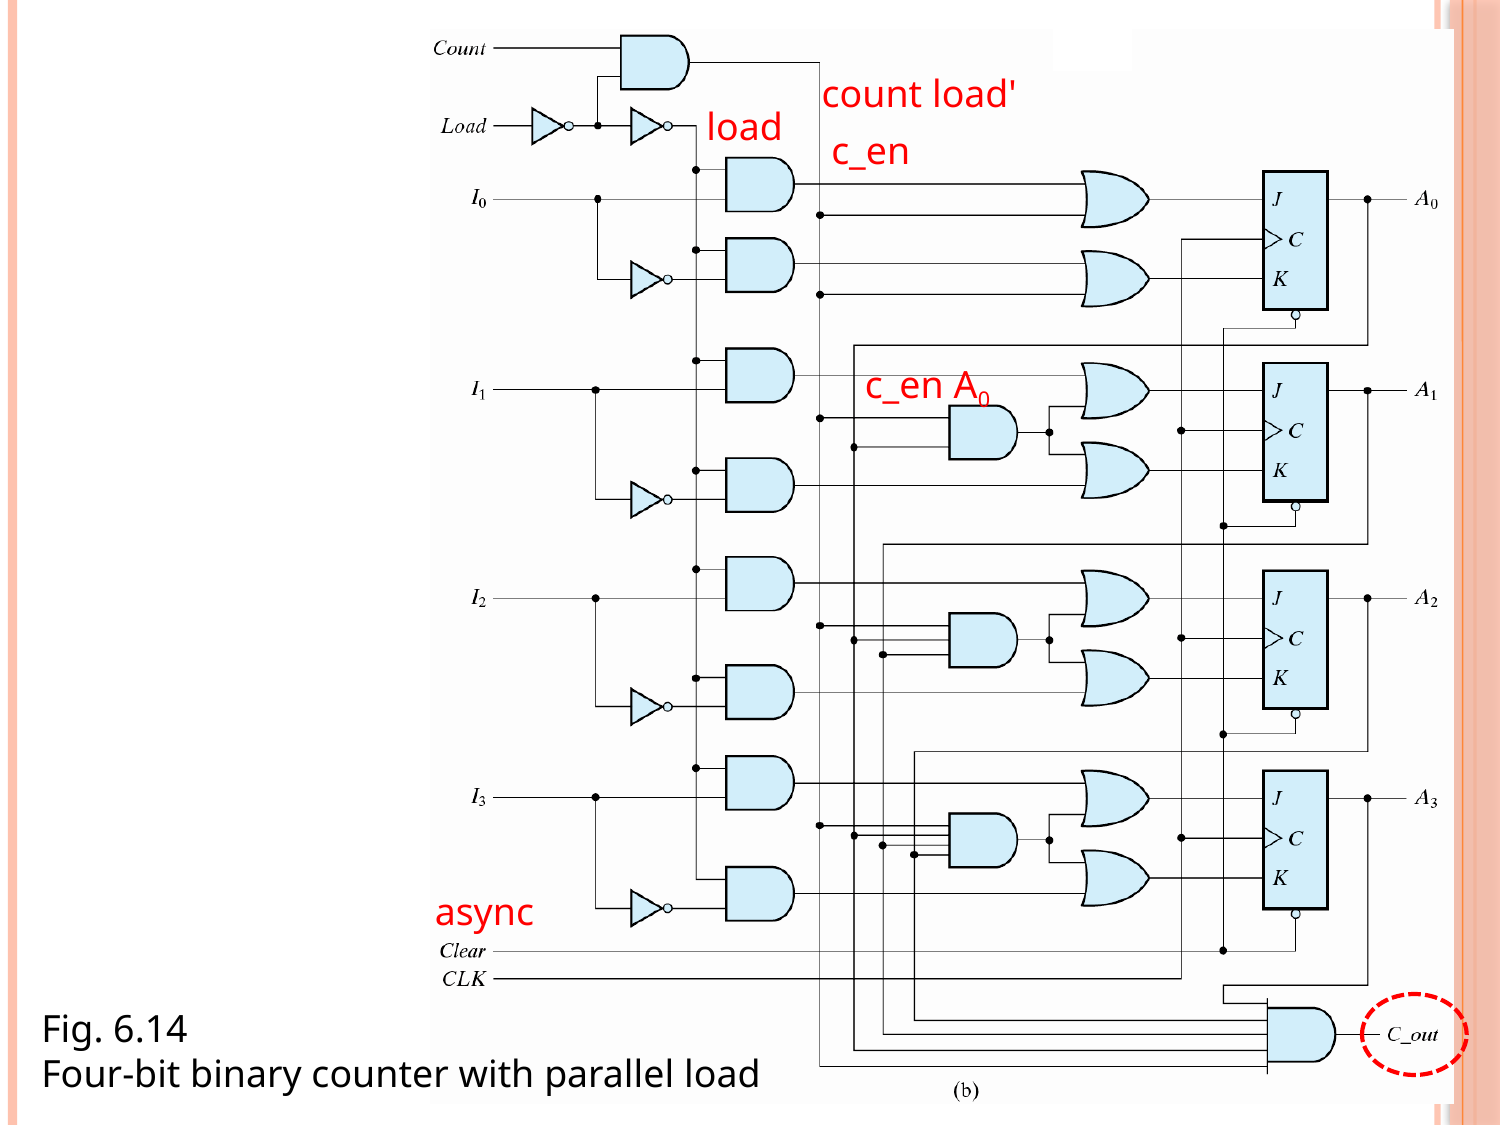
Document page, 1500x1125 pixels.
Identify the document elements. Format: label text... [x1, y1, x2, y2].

text_box Fig. 6.14 Four-bit binary counter with parallel load [26, 997, 423, 1103]
picture [429, 29, 1455, 1105]
text_box [1460, 1014, 1467, 1055]
